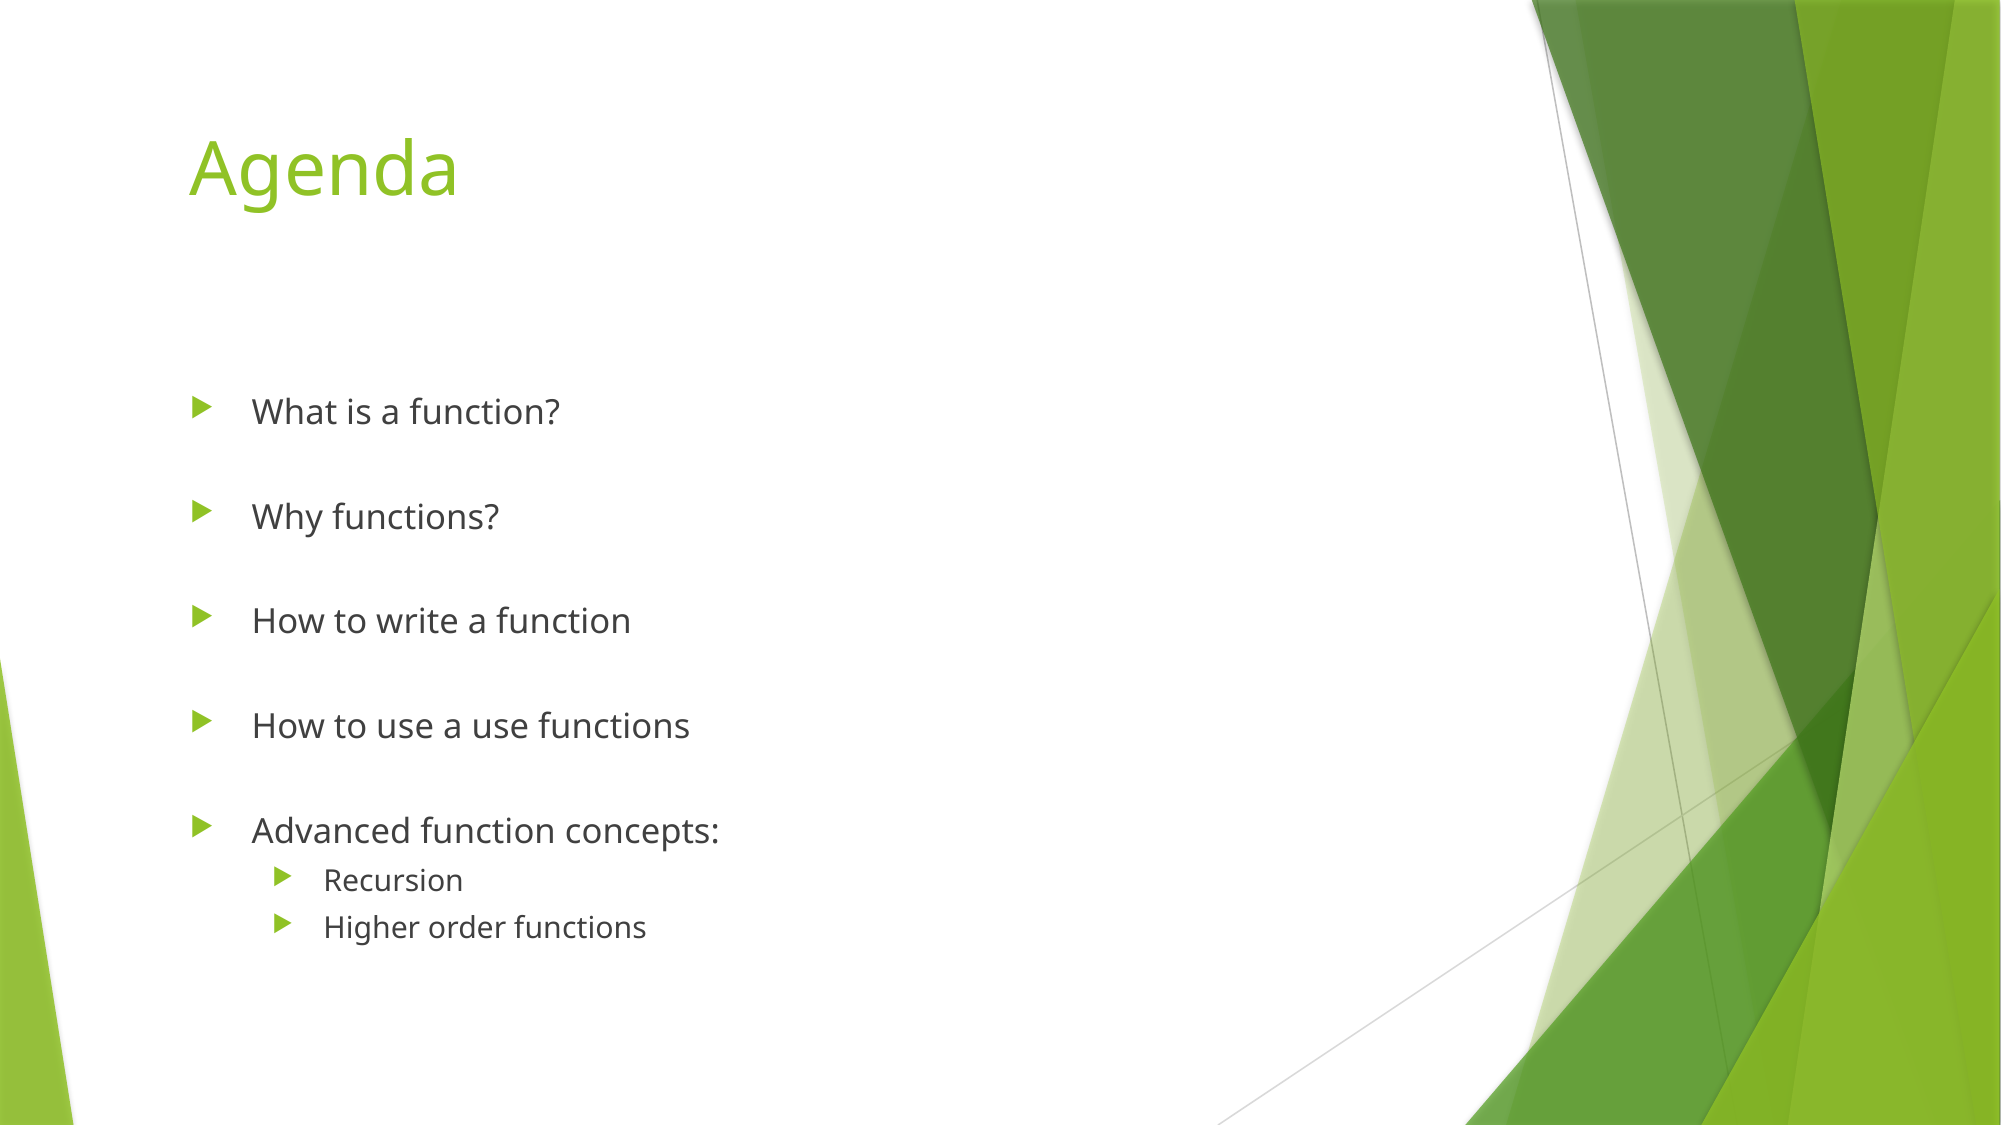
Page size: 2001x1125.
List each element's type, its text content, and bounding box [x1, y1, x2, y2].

title Agenda [174, 112, 1900, 330]
list What is a function? Why functions? How to write a function How to use a use functions Advanced function concepts: Recursion Higher order functions [174, 329, 1688, 955]
